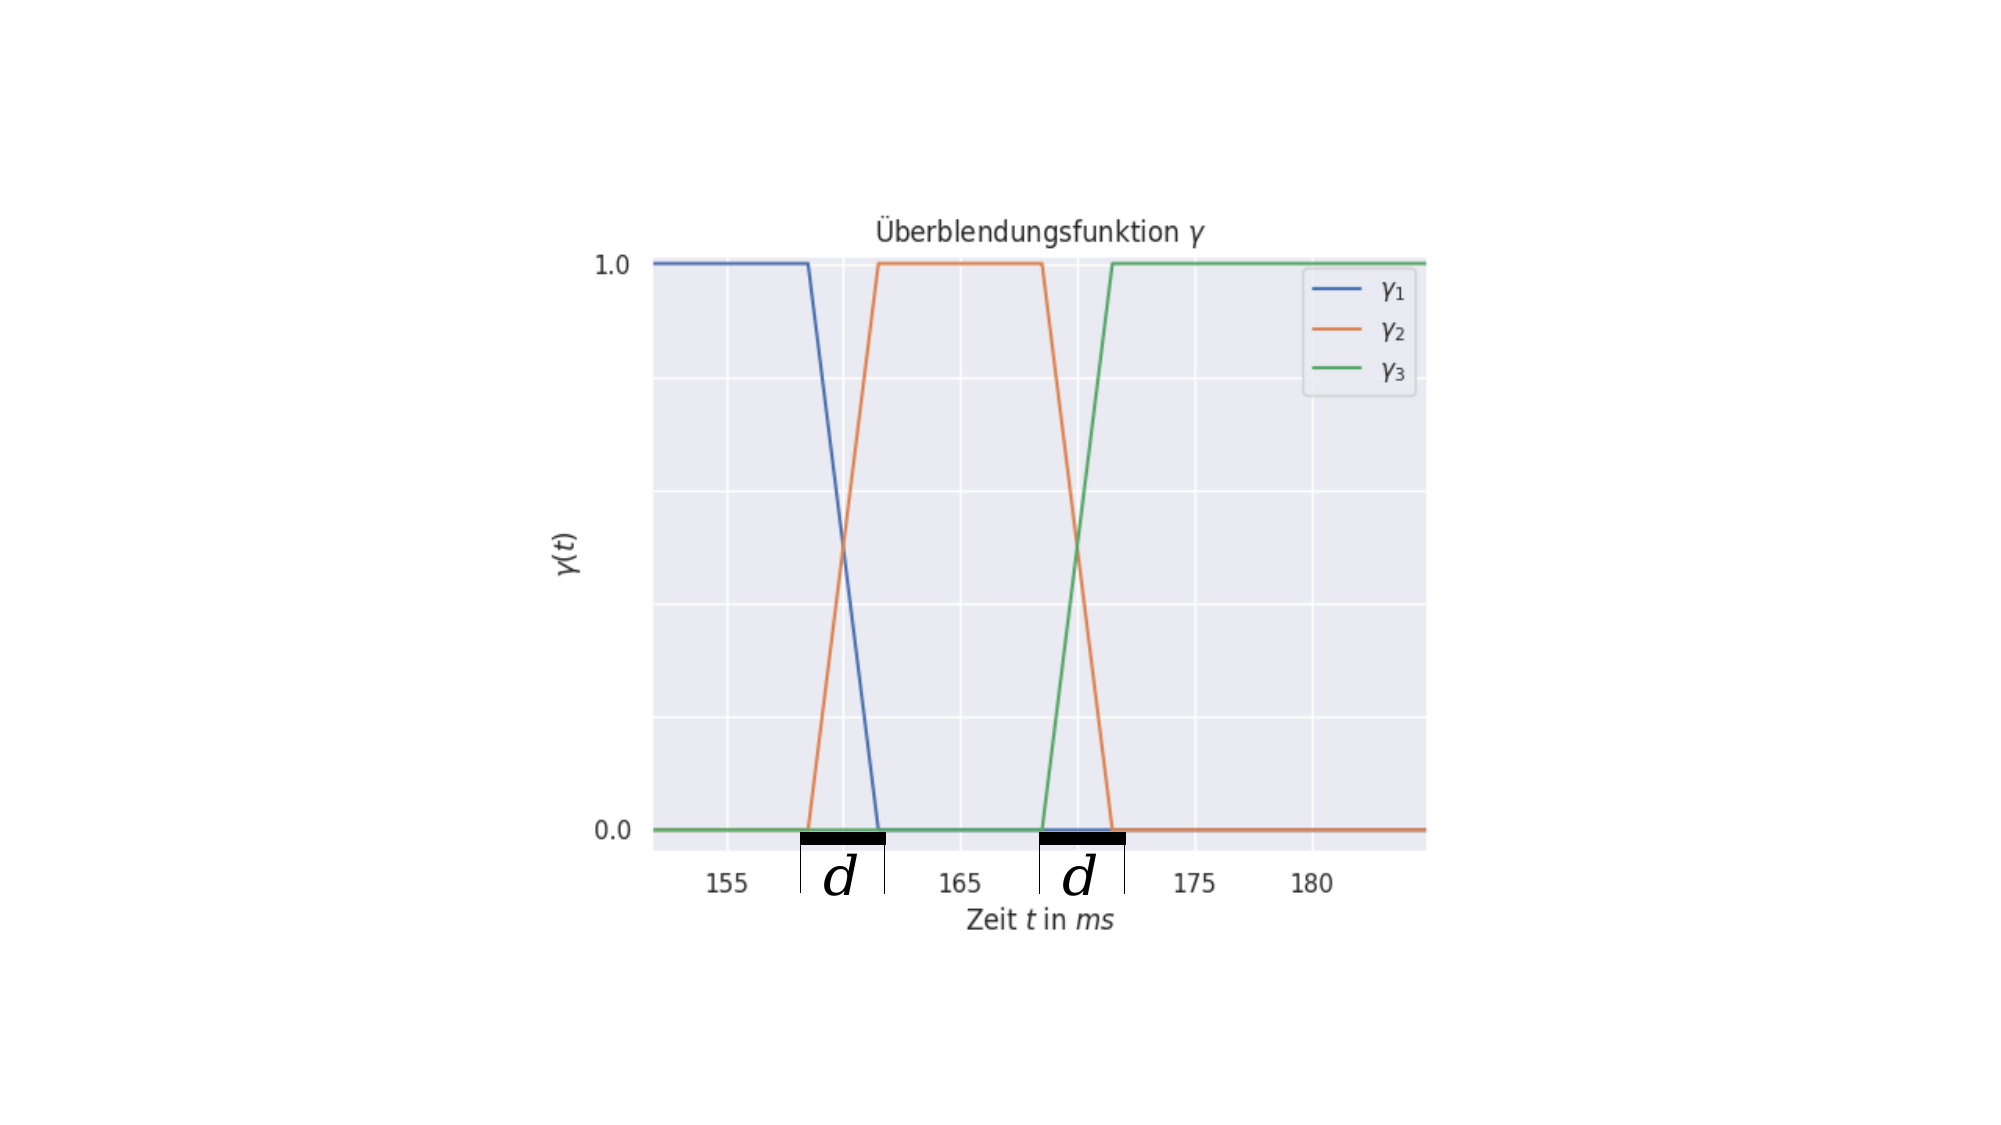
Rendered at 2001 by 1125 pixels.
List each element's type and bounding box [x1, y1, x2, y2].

picture [527, 163, 1528, 938]
